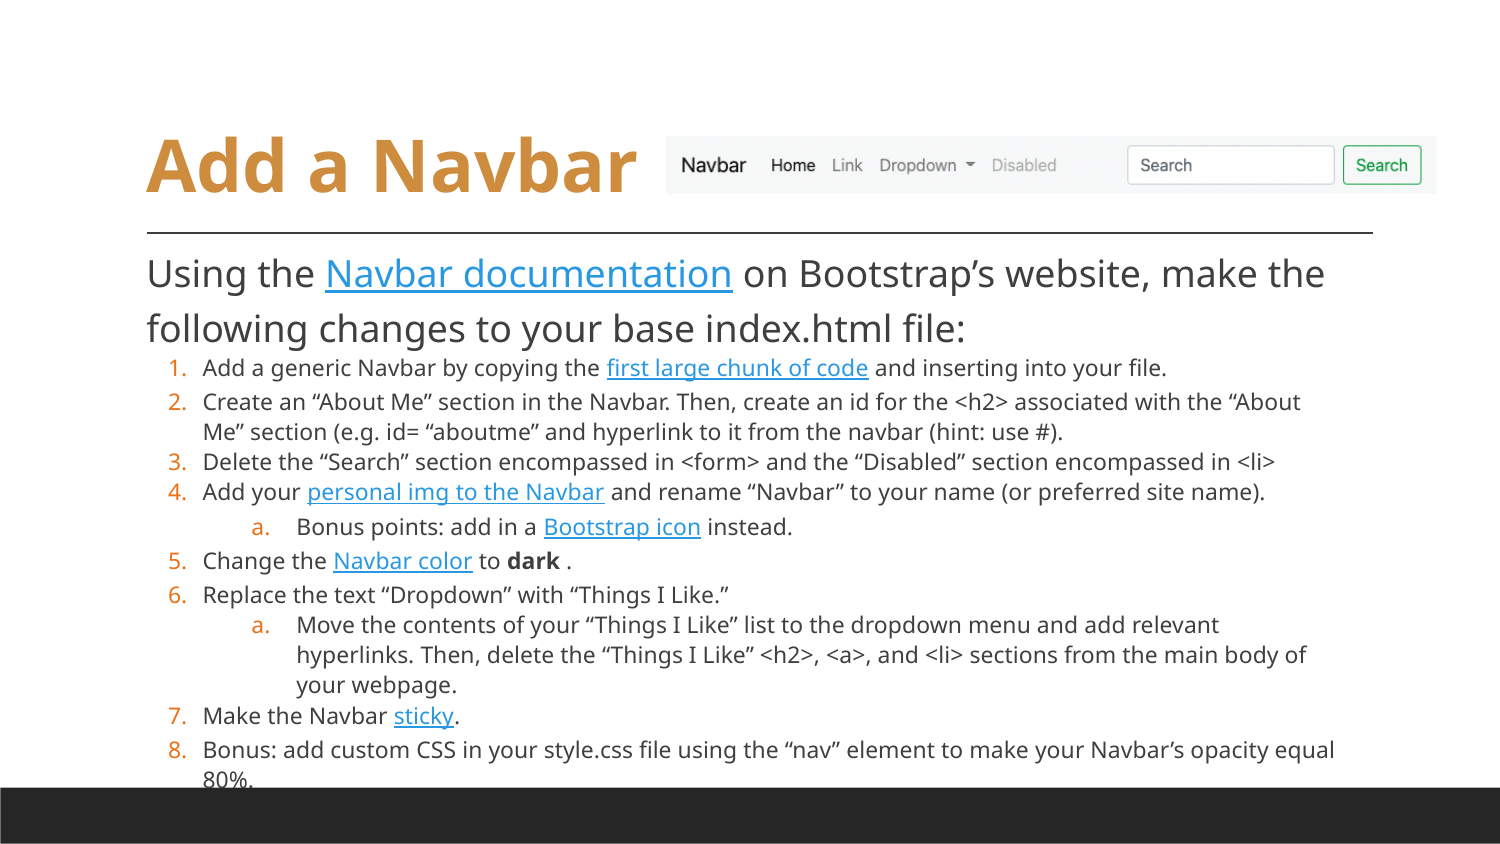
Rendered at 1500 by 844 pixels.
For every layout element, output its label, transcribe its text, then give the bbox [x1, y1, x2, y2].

picture [665, 135, 1437, 195]
title Add a Navbar [135, 35, 1373, 214]
text_box Using the Navbar documentation on Bootstrap’s website, make the following changes to your base index.html file: Add a generic Navbar by copying the first large chunk of code and inserting into your file. Create an “About Me” section in the Navbar. Then, create an id for the <h2> associated with the “About Me” section (e.g. id= “aboutme” and hyperlink to it from the navbar (hint: use #). Delete the “Search” section encompassed in <form> and the “Disabled” section encompassed in <li> Add your personal img to the Navbar and rename “Navbar” to your name (or preferred site name). Bonus points: add in a Bootstrap icon instead. Change the Navbar color to dark . Replace the text “Dropdown” with “Things I Like.” Move the contents of your “Things I Like” list to the dropdown menu and add relevant hyperlinks. Then, delete the “Things I Like” <h2>, <a>, and <li> sections from the main body of your webpage. Make the Navbar sticky. Bonus: add custom CSS in your style.css file using the “nav” element to make your Navbar’s opacity equal 80%. [135, 233, 1352, 769]
